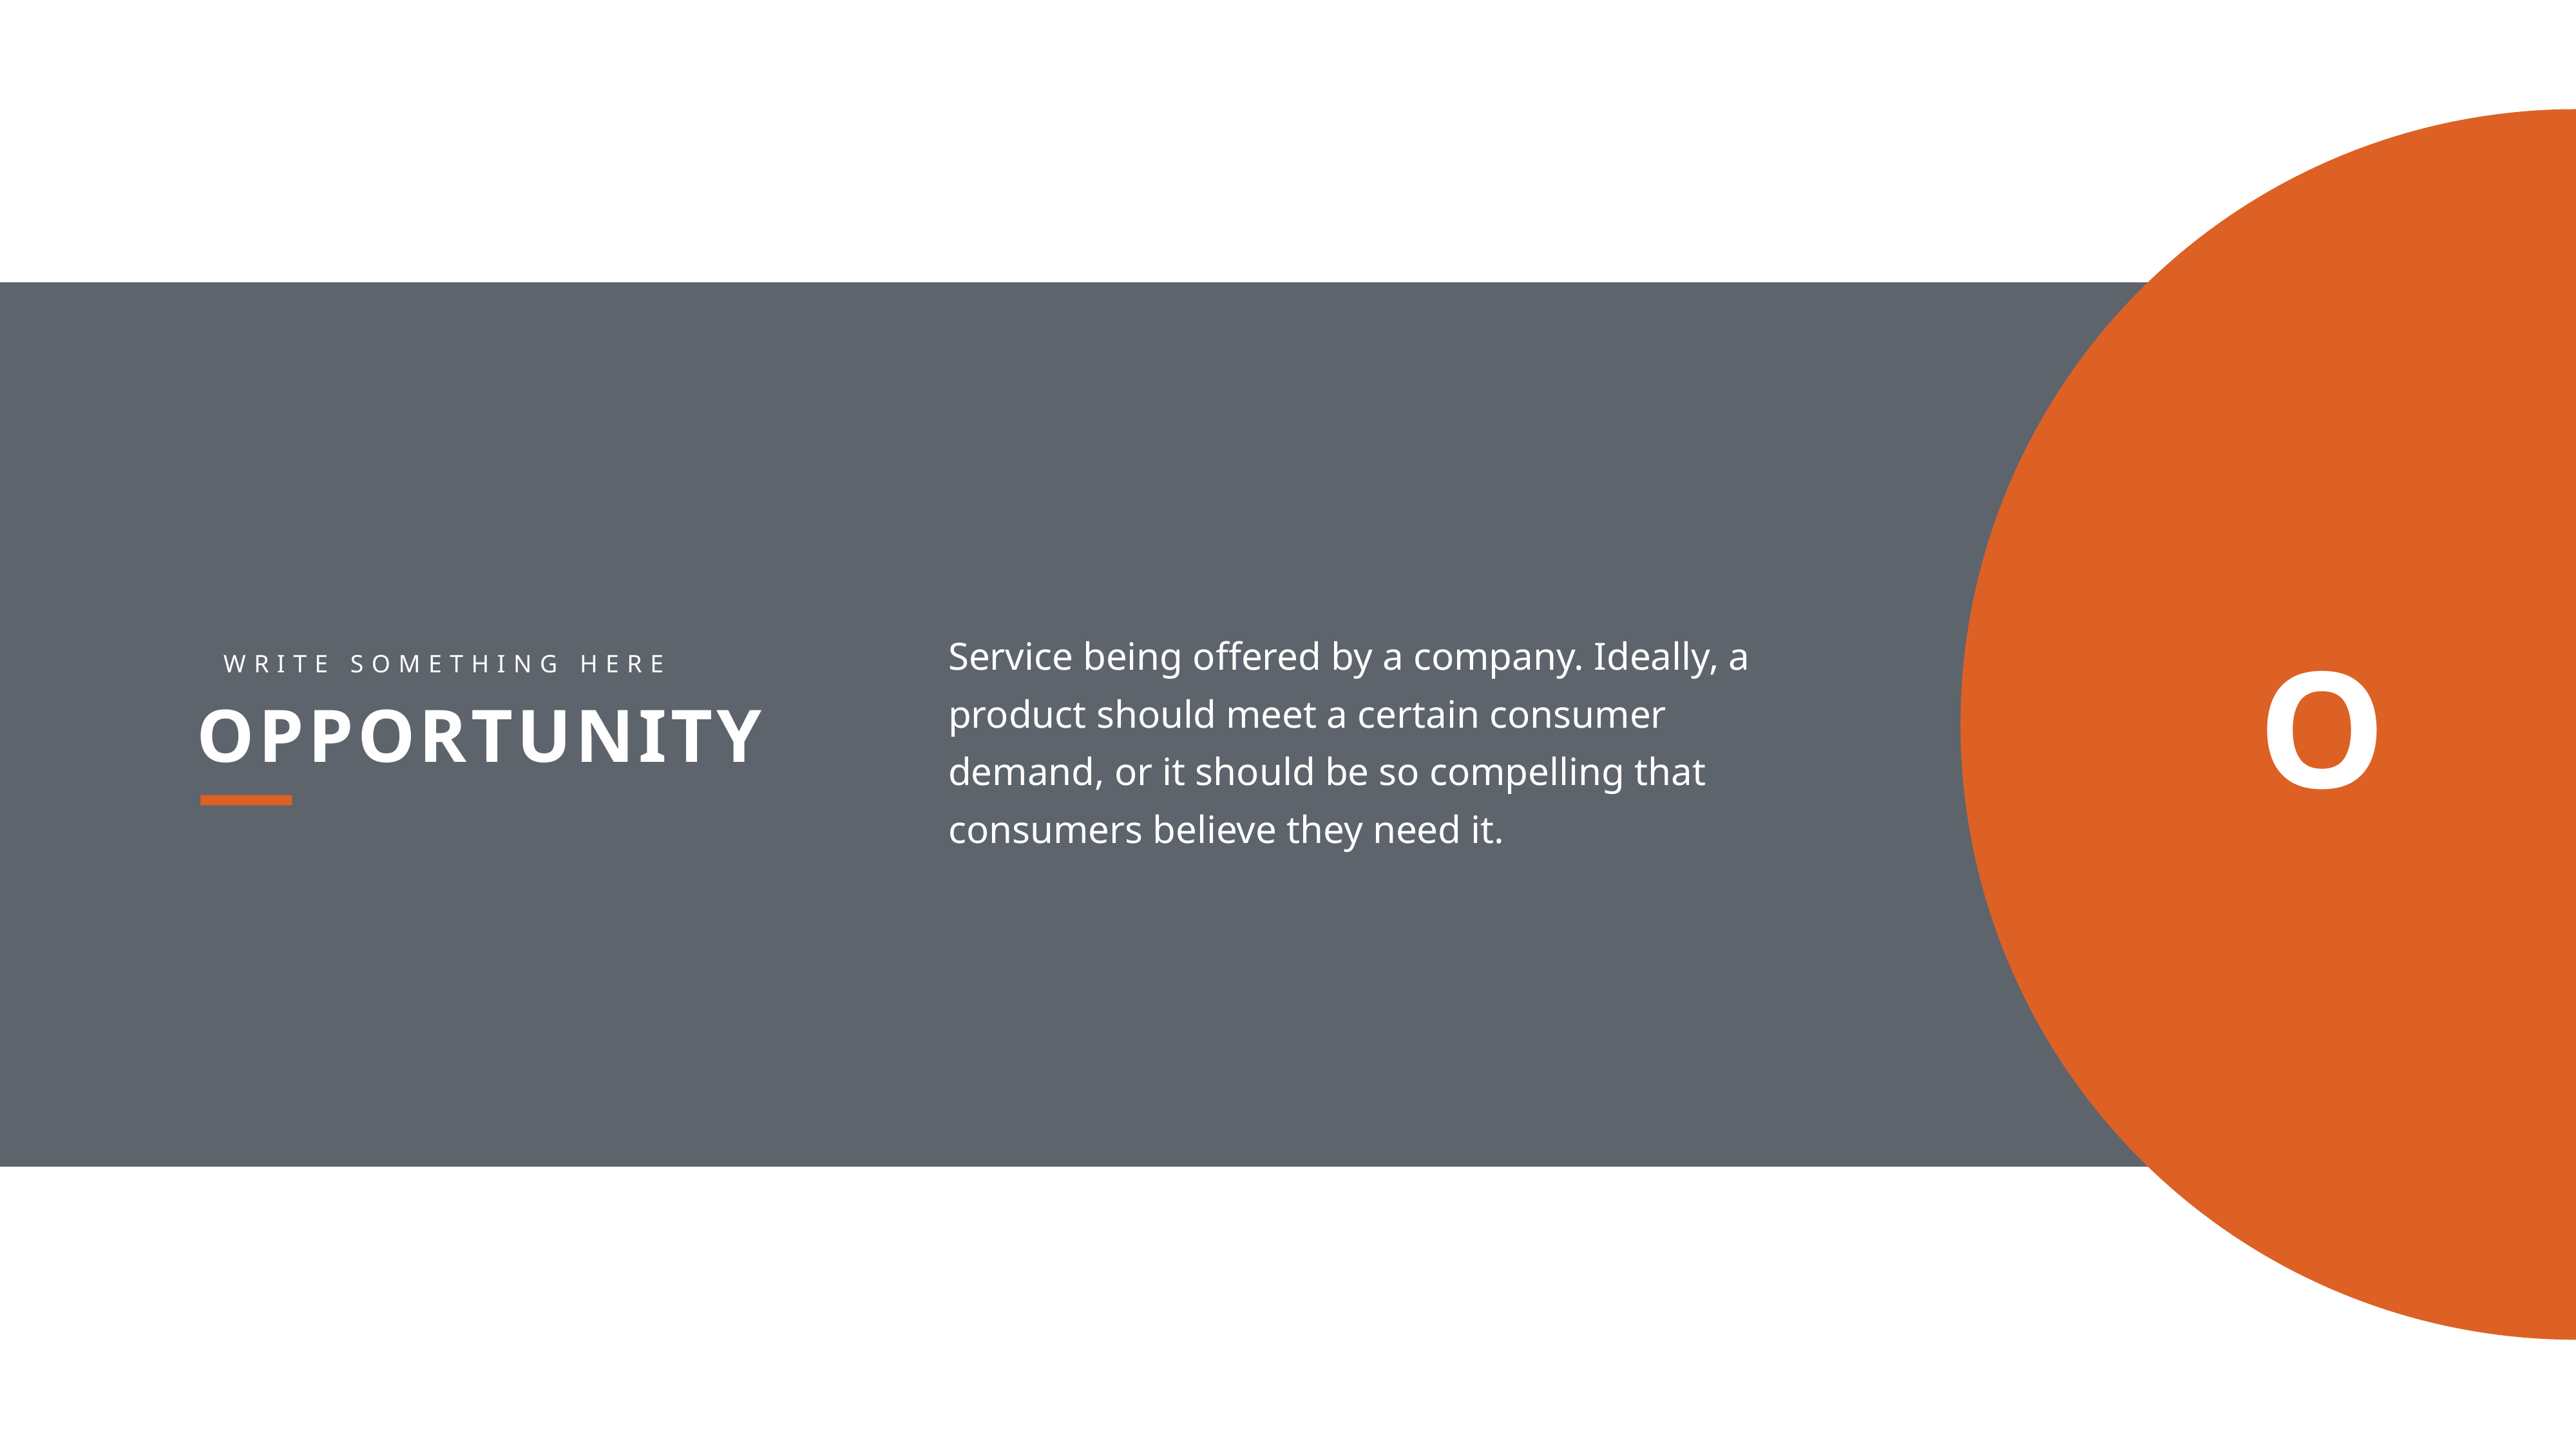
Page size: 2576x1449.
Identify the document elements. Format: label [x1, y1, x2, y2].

text_box [187, 643, 1199, 806]
text_box [2147, 108, 2576, 282]
picture [0, 282, 2576, 1167]
text_box [2147, 1167, 2576, 1341]
